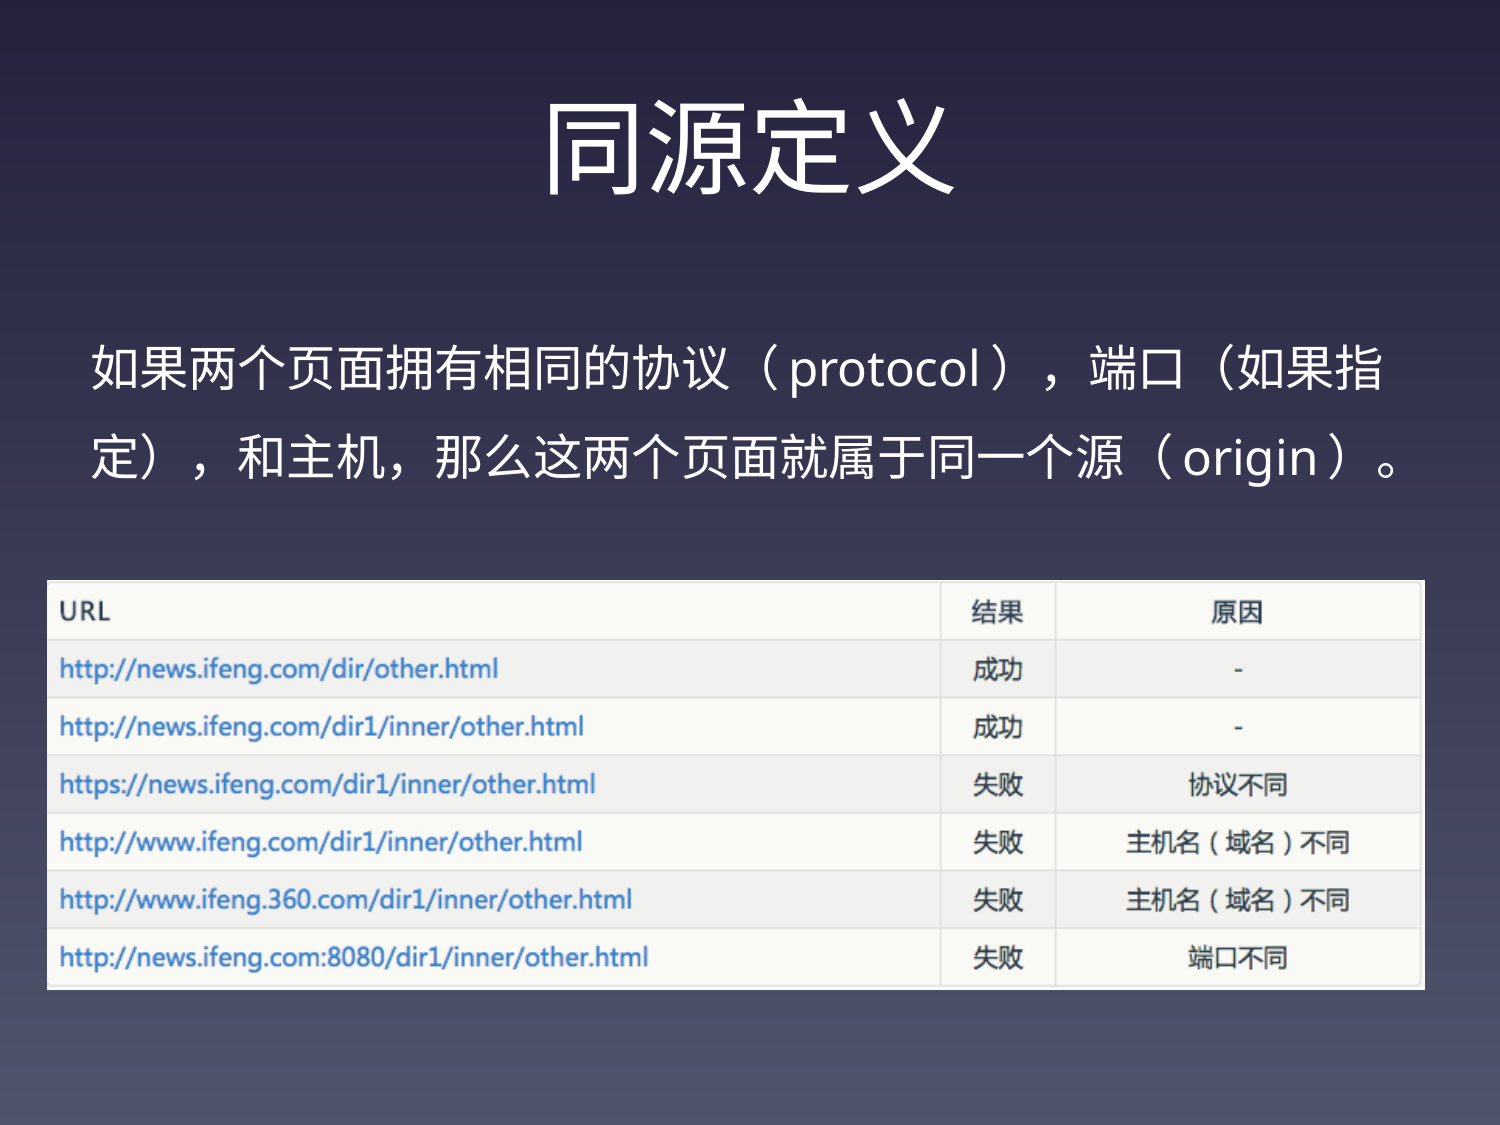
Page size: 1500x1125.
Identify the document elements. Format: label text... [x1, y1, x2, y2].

picture [47, 580, 1426, 990]
list 如果两个页面拥有相同的协议（protocol），端口（如果指定），和主机，那么这两个页面就属于同一个源（origin）。 [75, 262, 1425, 531]
title 同源定义 [75, 75, 1425, 262]
